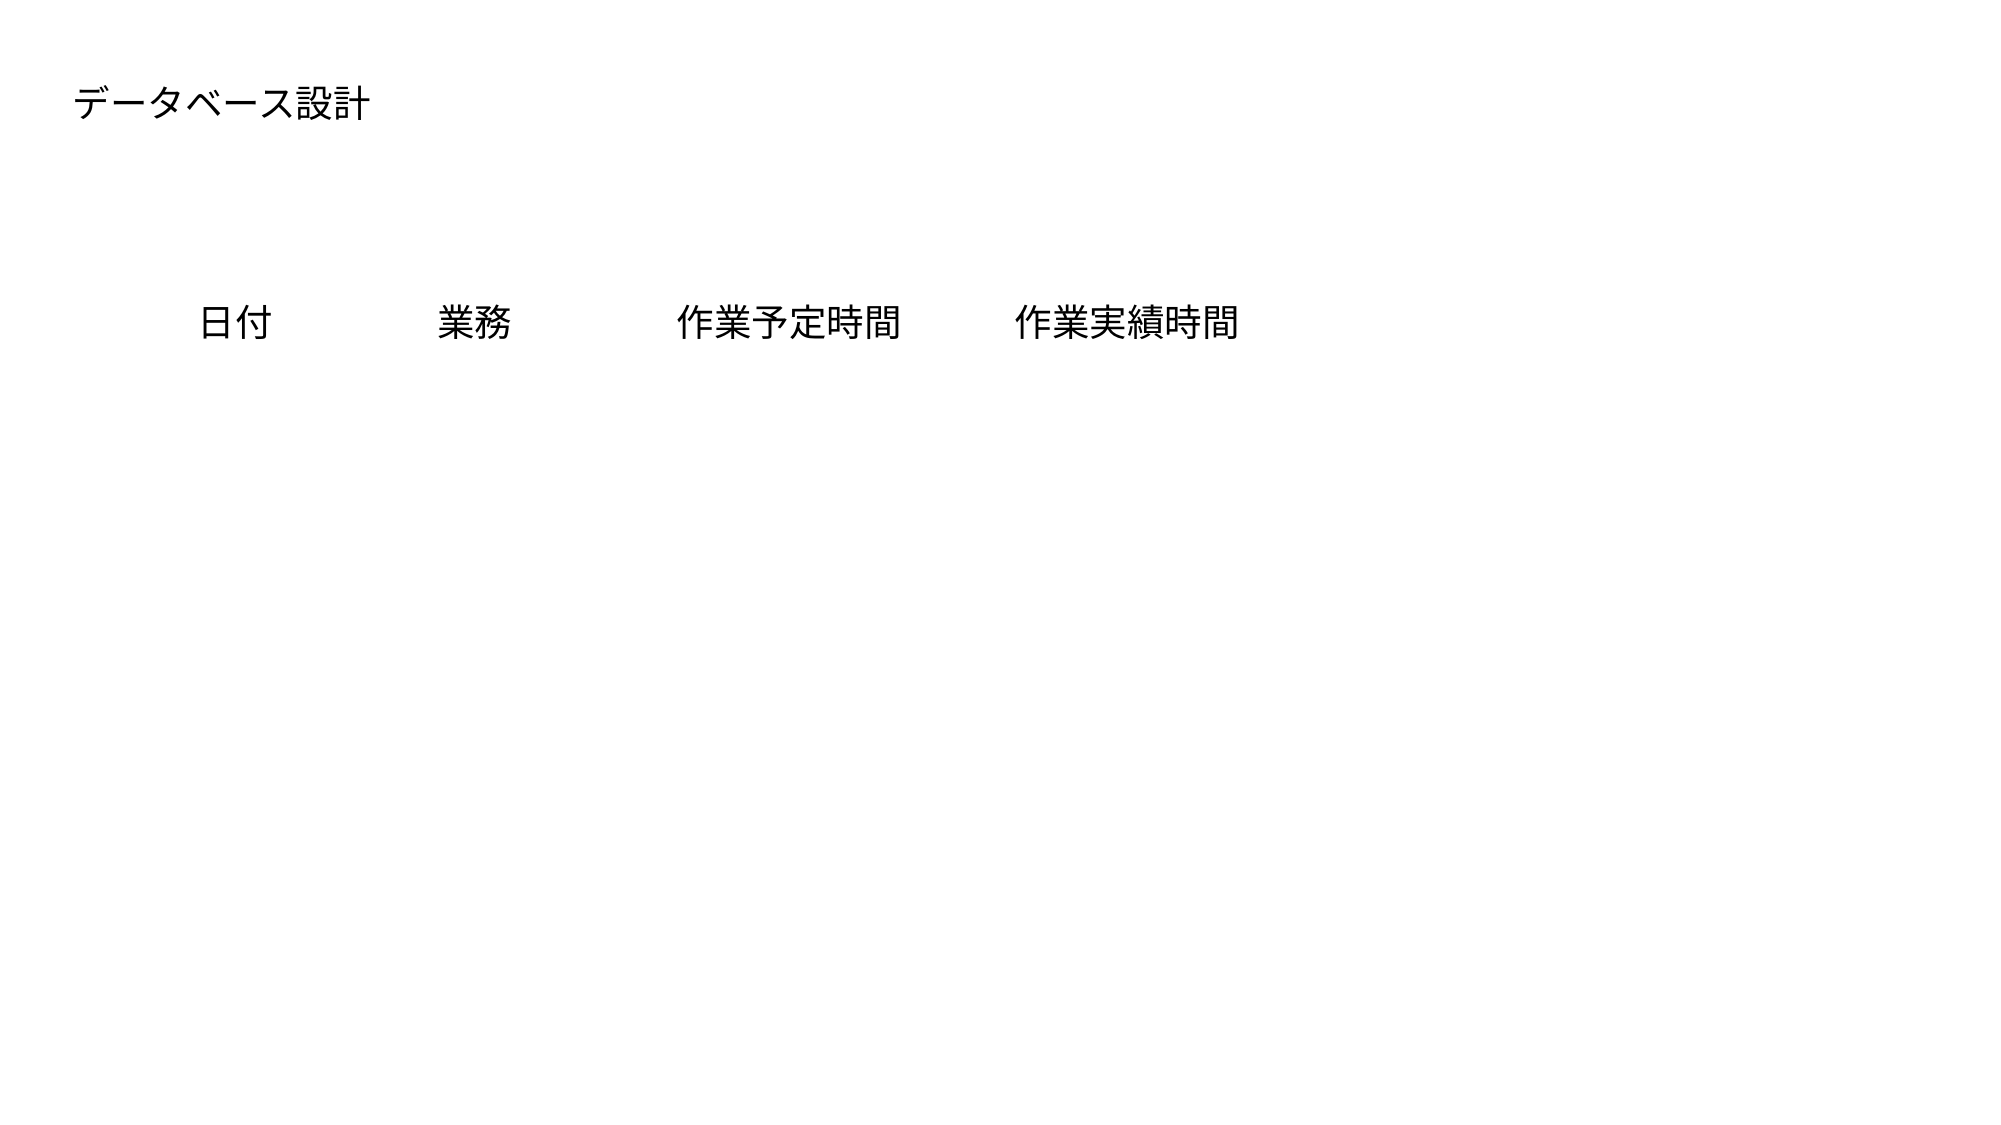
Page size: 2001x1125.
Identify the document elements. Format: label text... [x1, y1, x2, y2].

text_box 作業予定時間 [661, 291, 940, 352]
text_box 業務 [422, 291, 566, 352]
text_box データベース設計 [57, 72, 694, 133]
text_box 作業実績時間 [999, 291, 1278, 352]
text_box 日付 [183, 291, 327, 352]
